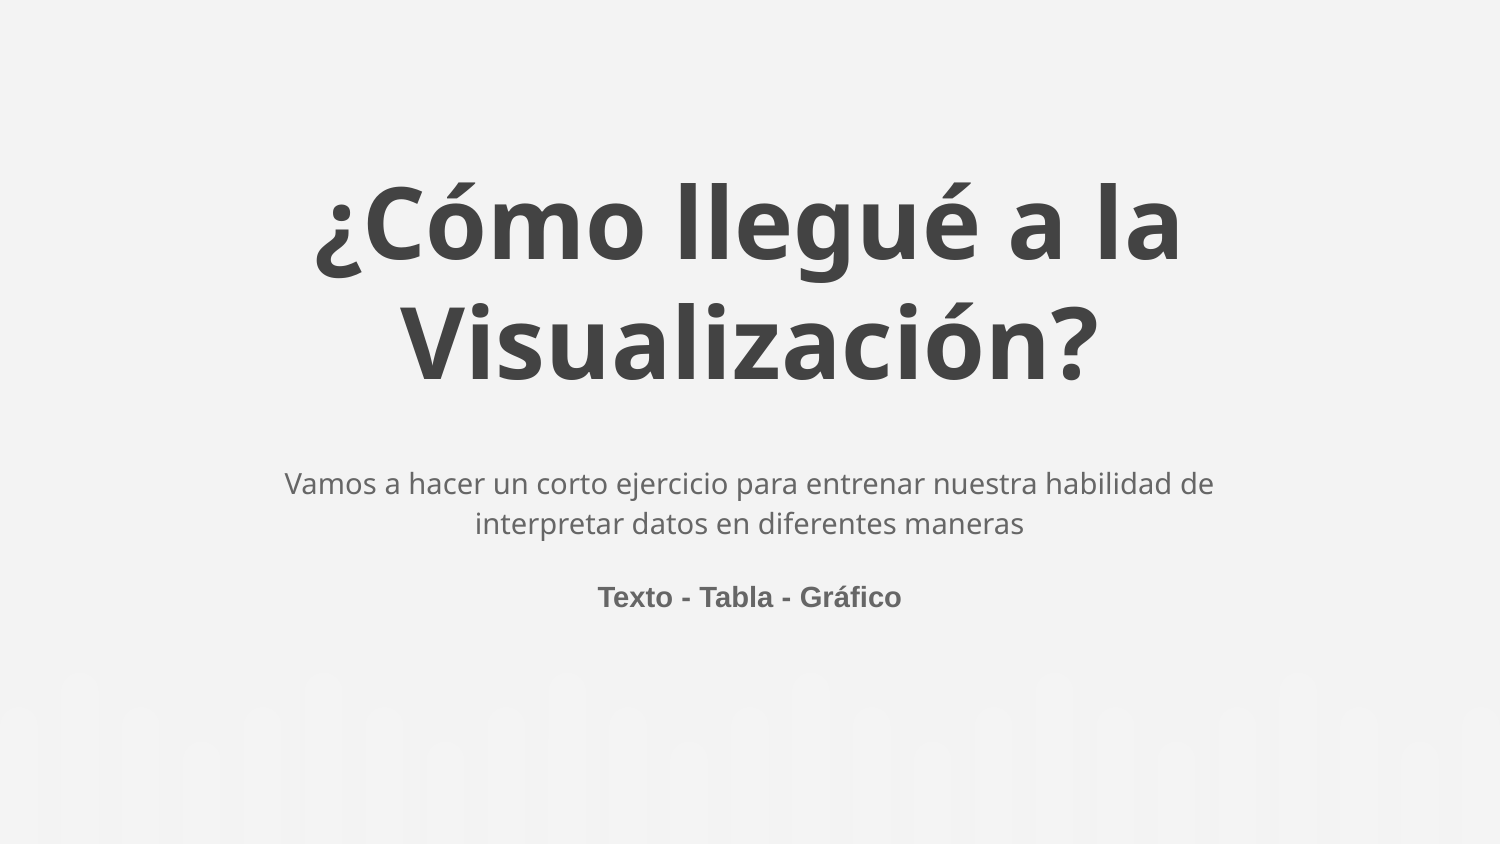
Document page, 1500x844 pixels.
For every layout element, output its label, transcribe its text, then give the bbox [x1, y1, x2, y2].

list Vamos a hacer un corto ejercicio para entrenar nuestra habilidad de interpretar datos en diferentes maneras Texto - Tabla - Gráfico [227, 444, 1273, 628]
title ¿Cómo llegué a la Visualización? [227, 126, 1273, 433]
